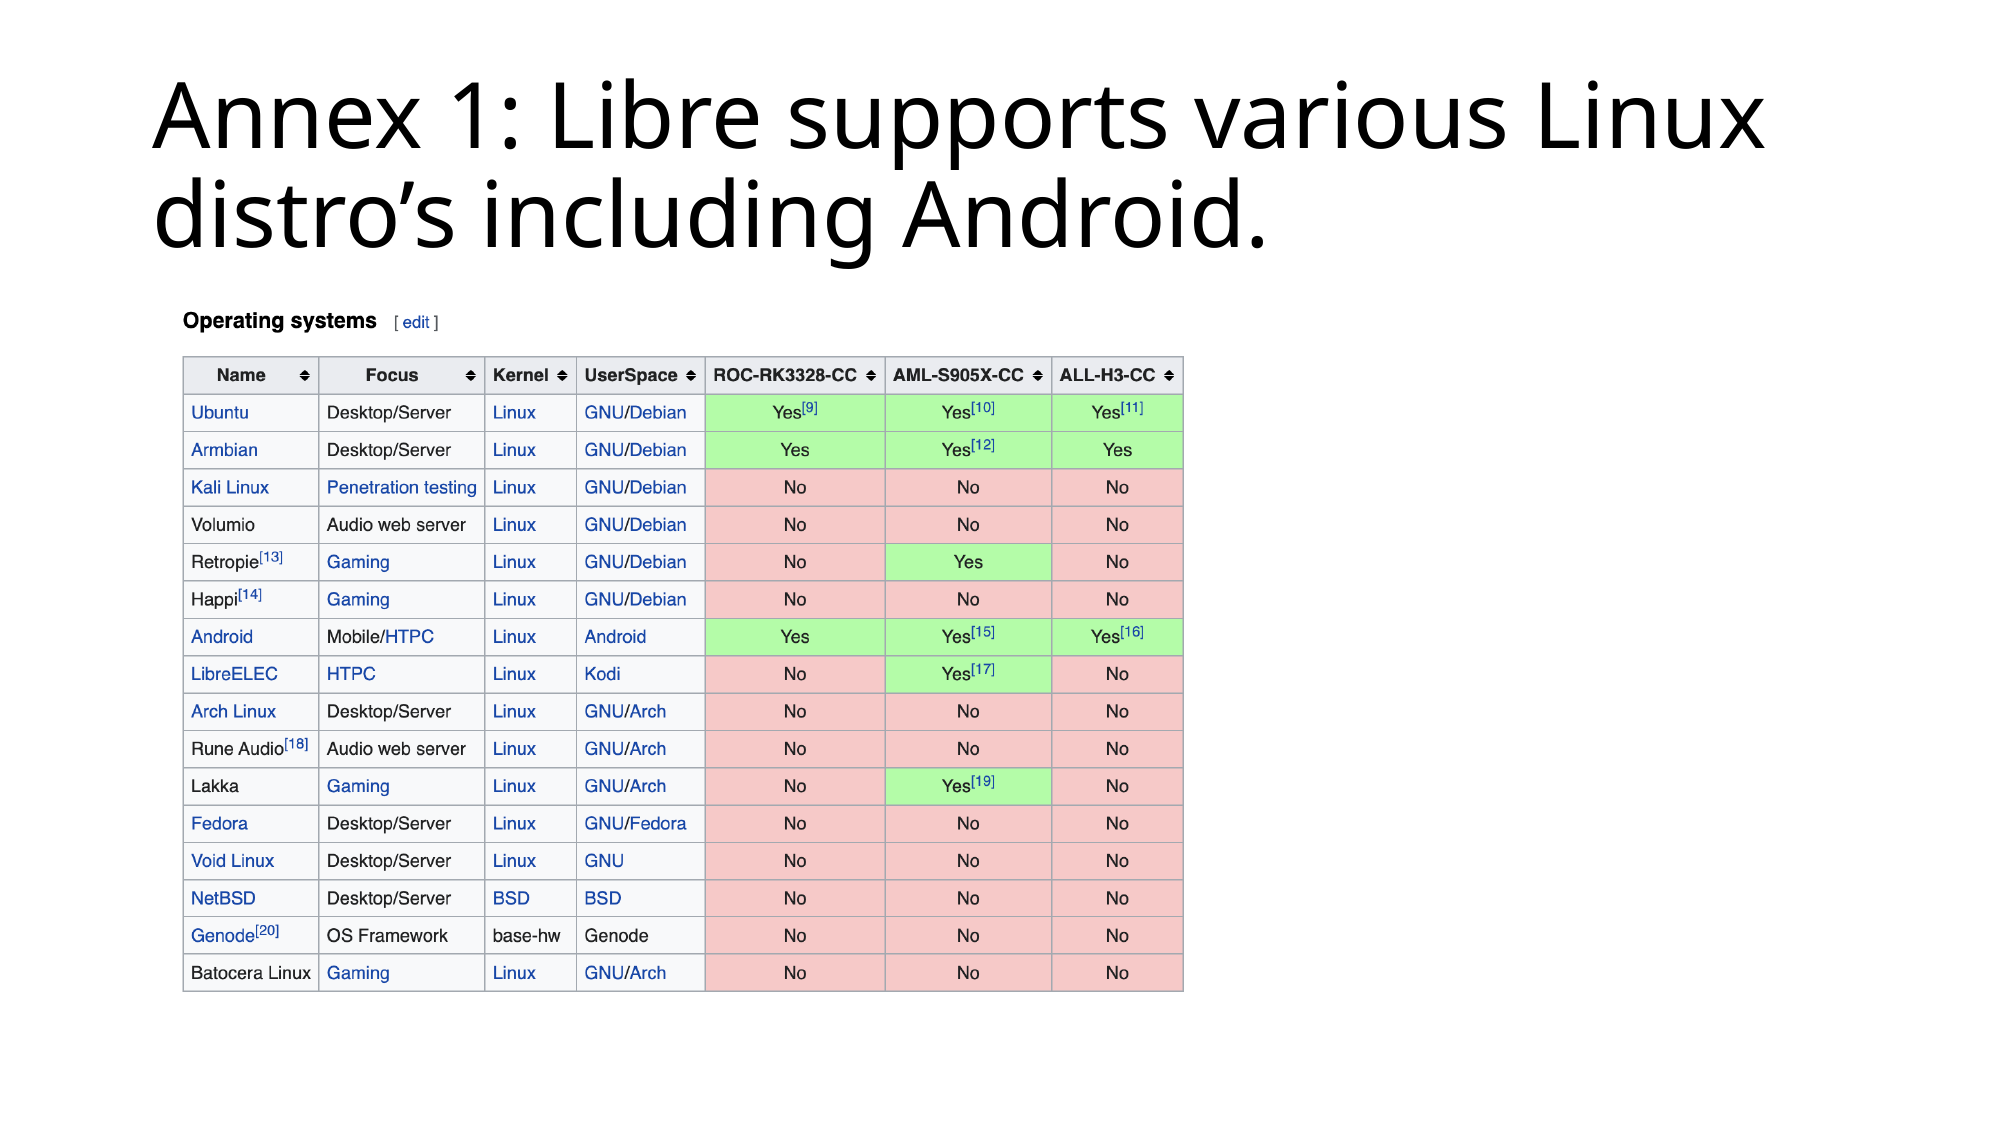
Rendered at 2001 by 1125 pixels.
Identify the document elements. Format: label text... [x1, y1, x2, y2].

title Annex 1: Libre supports various Linux distro’s including Android. [137, 59, 1863, 278]
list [168, 294, 1208, 1009]
